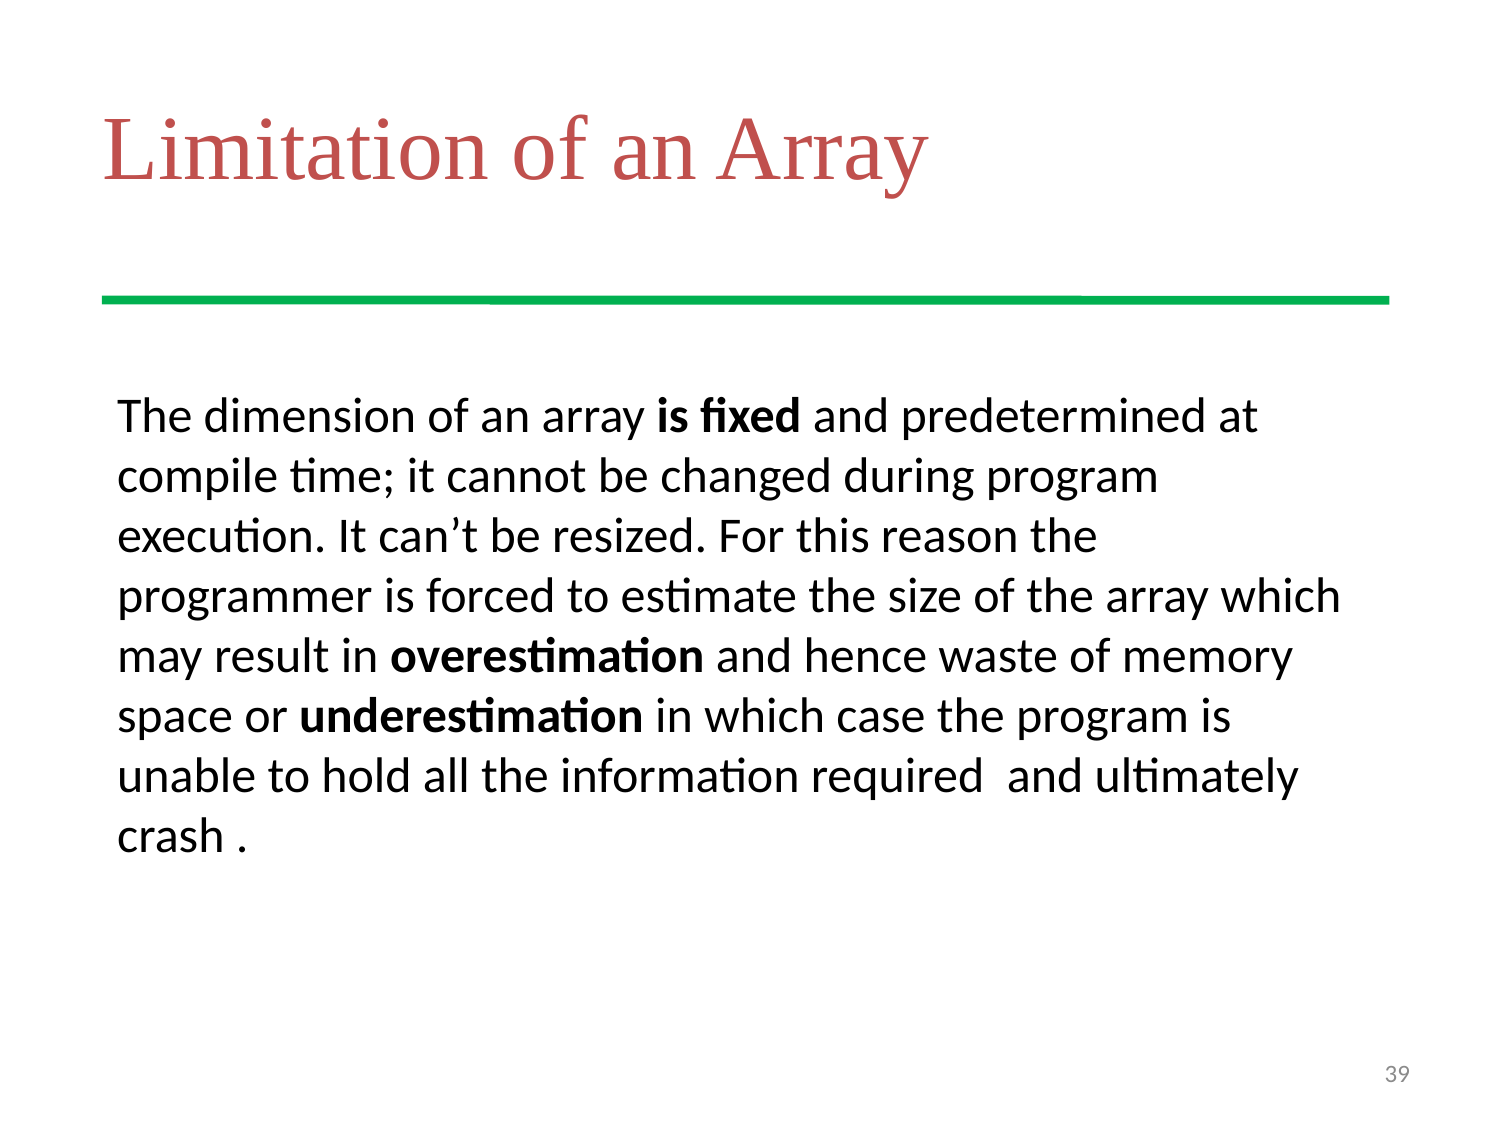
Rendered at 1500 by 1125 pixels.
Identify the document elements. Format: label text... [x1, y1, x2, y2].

title Limitation of an Array [86, 49, 1437, 237]
slide_number 39 [1074, 1042, 1425, 1103]
list The dimension of an array is fixed and predetermined at compile time; it cannot be changed during program execution. It can’t be resized. For this reason the programmer is forced to estimate the size of the array which may result in overestimation and hence waste of memory space or underestimation in which case the program is unable to hold all the information required and ultimately crash . [101, 375, 1377, 1050]
